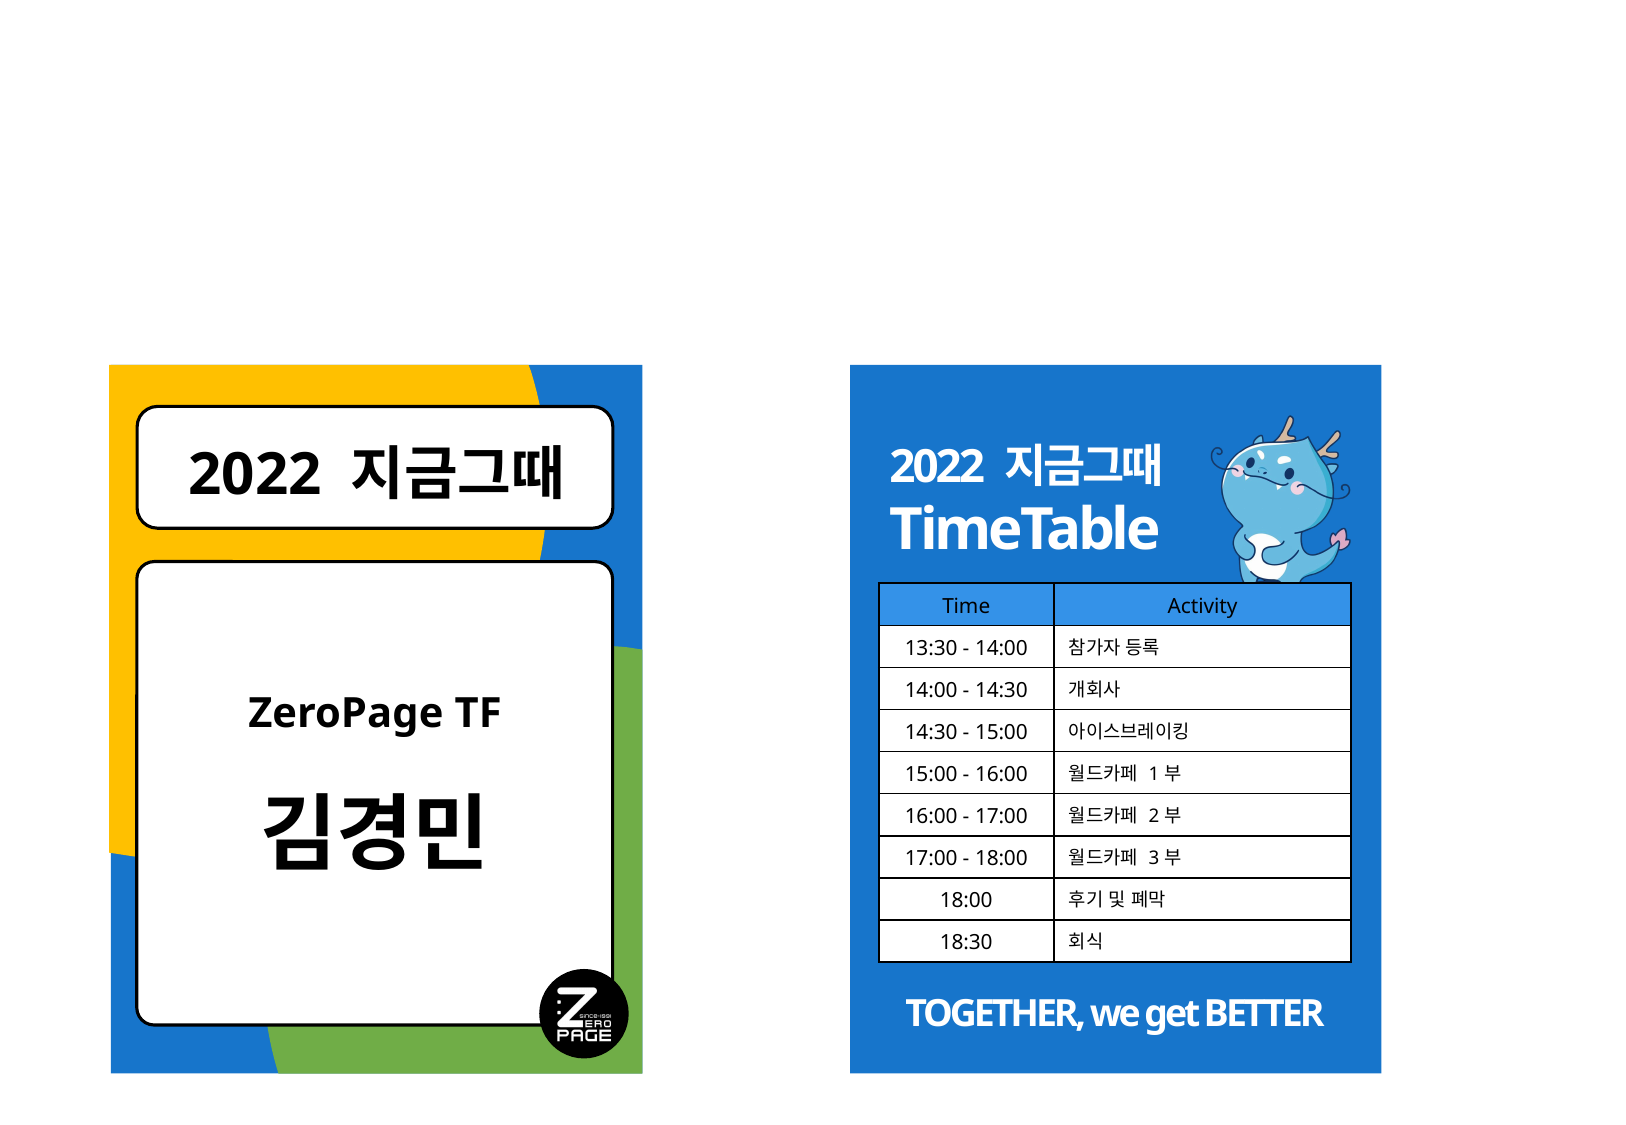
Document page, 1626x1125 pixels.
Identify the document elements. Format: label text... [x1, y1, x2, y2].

text_box 2022 지금그때 TimeTable [874, 428, 1179, 569]
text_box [233, 678, 518, 889]
table_cell 13:30 - 14:00 [880, 626, 1053, 667]
text_box [266, 645, 644, 1075]
text_box [849, 364, 1383, 1074]
table_header Time [880, 584, 1053, 625]
picture [1209, 415, 1352, 602]
table_cell 월드카페 2부 [1055, 794, 1350, 835]
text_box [136, 406, 613, 1025]
table_cell 15:00 - 16:00 [880, 752, 1053, 793]
table_cell 14:30 - 15:00 [880, 710, 1053, 751]
text_box [107, 363, 541, 858]
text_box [539, 968, 629, 1059]
table_cell 17:00 - 18:00 [880, 837, 1053, 877]
table_cell 후기 및 폐막 [1055, 879, 1350, 919]
table_cell 월드카페 3부 [1055, 837, 1350, 877]
table_cell 월드카페 1부 [1055, 752, 1350, 793]
table_header Activity [1055, 584, 1350, 625]
text_box [110, 854, 277, 1074]
table_cell 아이스브레이킹 [1055, 710, 1350, 751]
table_cell 개회사 [1055, 668, 1350, 709]
table_cell 참가자 등록 [1055, 626, 1350, 667]
table_cell 18:00 [880, 879, 1053, 919]
table_cell 18:30 [880, 921, 1053, 961]
text_box [530, 364, 643, 648]
table_cell 14:00 - 14:30 [880, 668, 1053, 709]
table_cell 회식 [1055, 921, 1350, 961]
table_cell 16:00 - 17:00 [880, 794, 1053, 835]
text_box TOGETHER, we get BETTER [890, 981, 1340, 1042]
